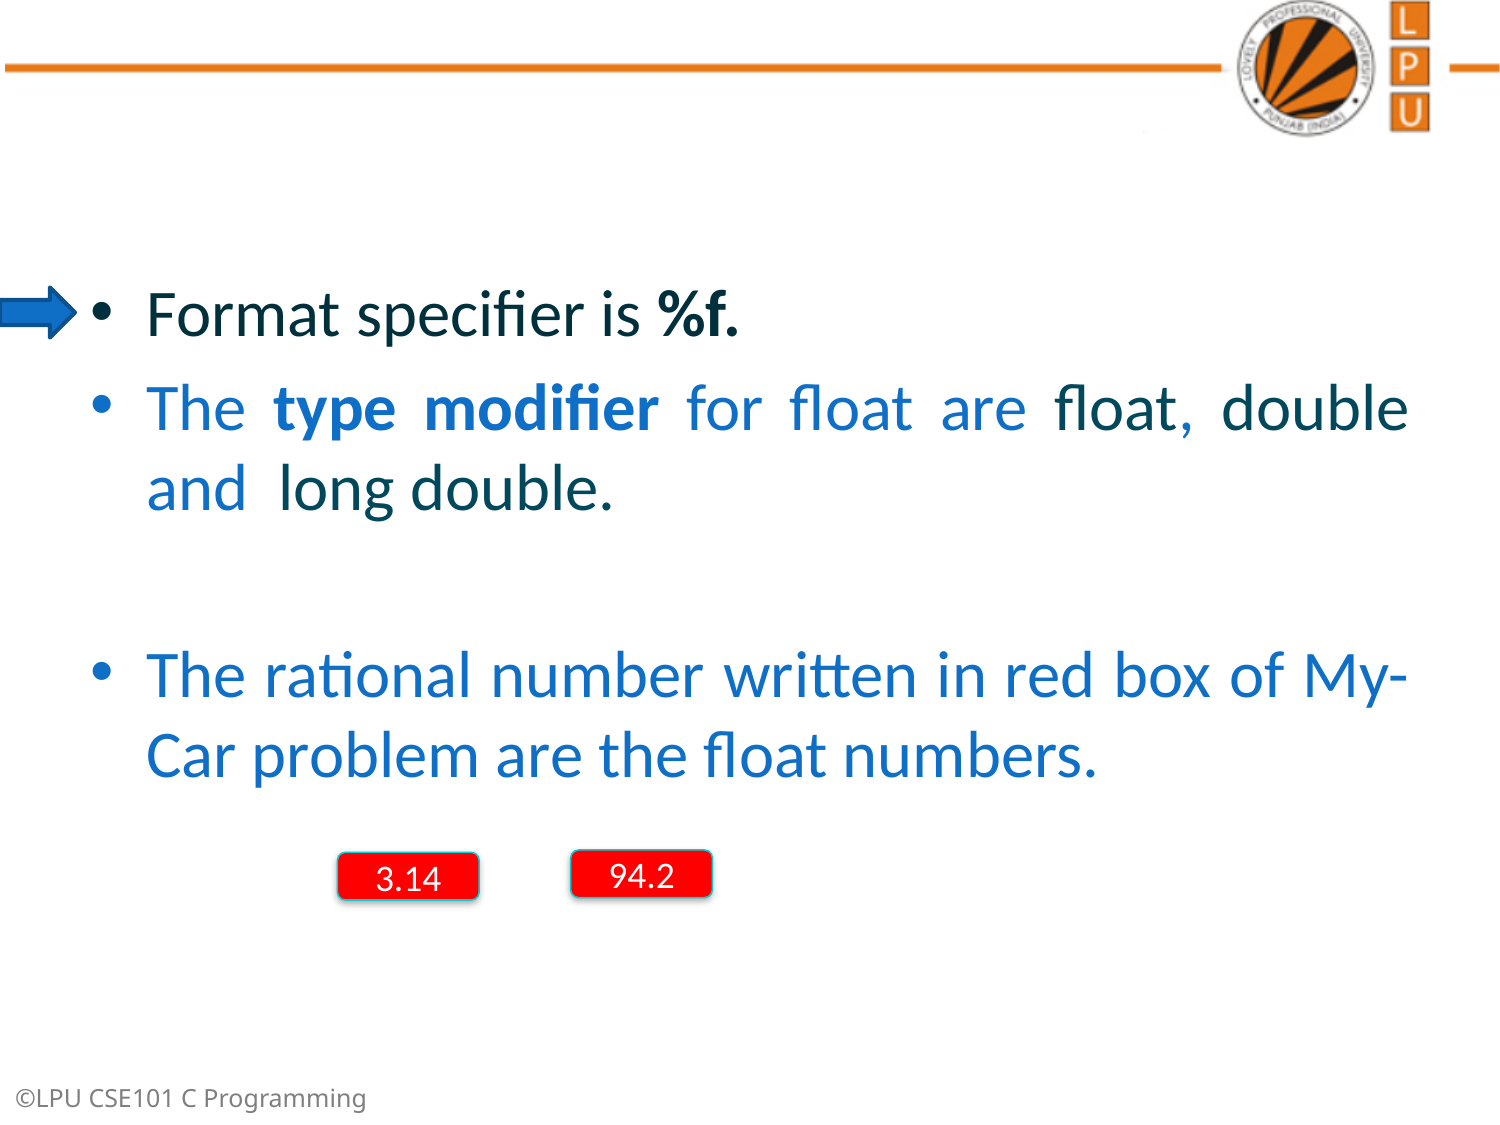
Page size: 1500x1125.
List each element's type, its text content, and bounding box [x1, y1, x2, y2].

text_box 94.2 [570, 849, 713, 898]
list Format specifier is %f. The type modifier for float are float, double and long double. The rational number written in red box of My-Car problem are the float numbers. [75, 262, 1425, 1005]
text_box [0, 287, 75, 338]
picture [5, 0, 1500, 155]
text_box 3.14 [337, 852, 480, 901]
